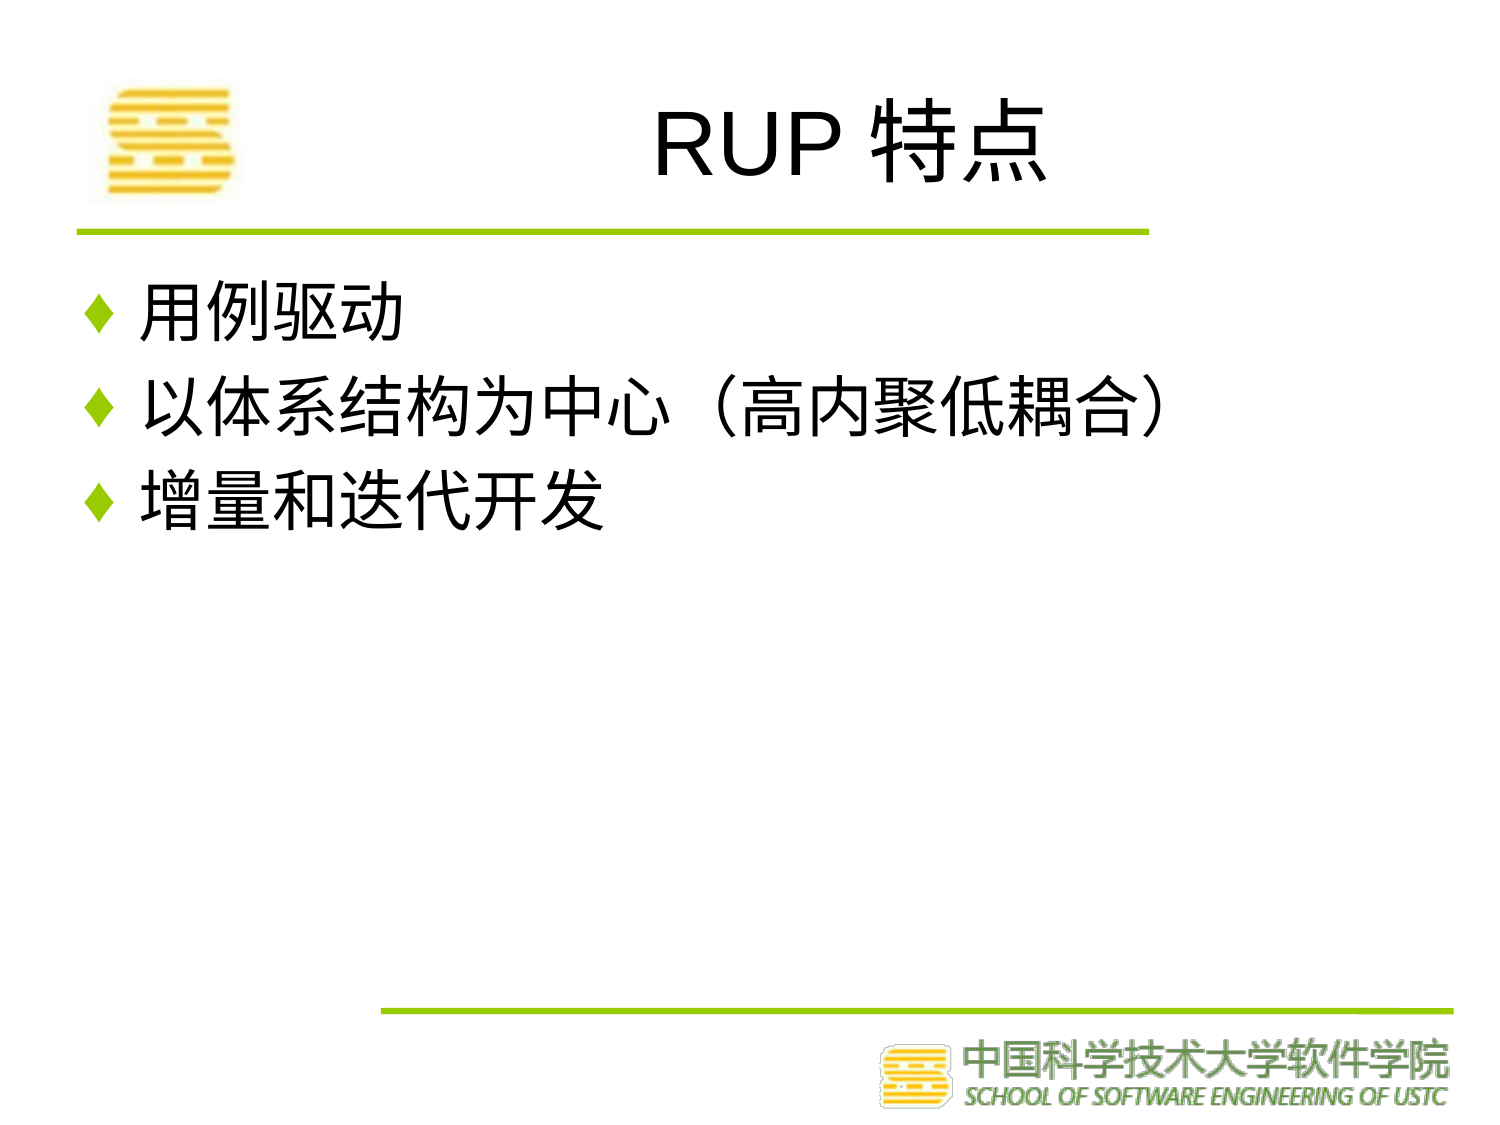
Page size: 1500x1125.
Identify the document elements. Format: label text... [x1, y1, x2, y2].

title RUP特点 [277, 44, 1426, 233]
list 用例驱动 以体系结构为中心（高内聚低耦合） 增量和迭代开发 [74, 261, 1426, 1006]
picture [879, 1024, 1456, 1118]
picture [88, 78, 248, 204]
